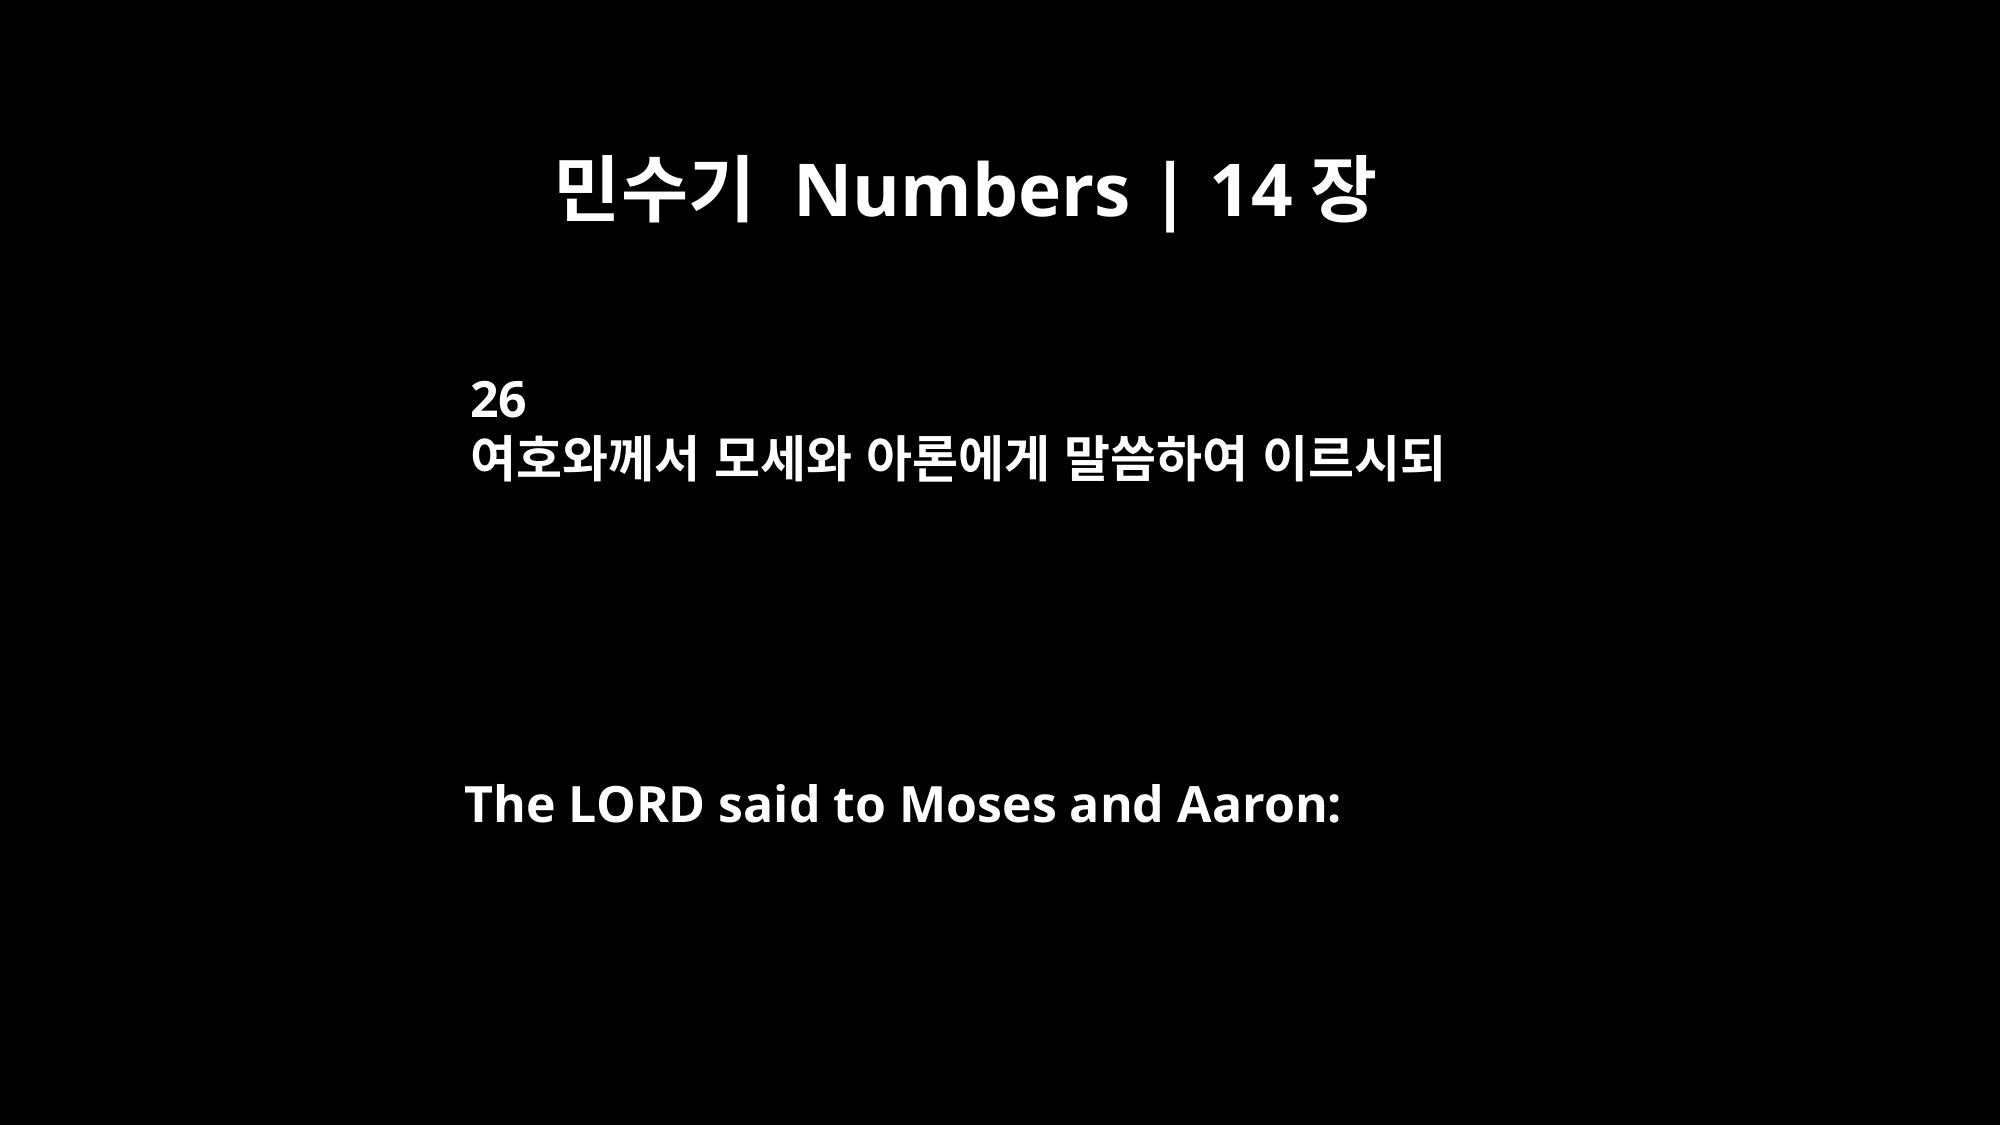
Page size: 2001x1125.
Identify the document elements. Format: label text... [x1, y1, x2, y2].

text_box 민수기 Numbers | 14장 [538, 136, 1393, 239]
text_box 26 여호와께서 모세와 아론에게 말씀하여 이르시되 [455, 359, 1462, 495]
text_box The LORD said to Moses and Aaron: [450, 764, 1358, 840]
